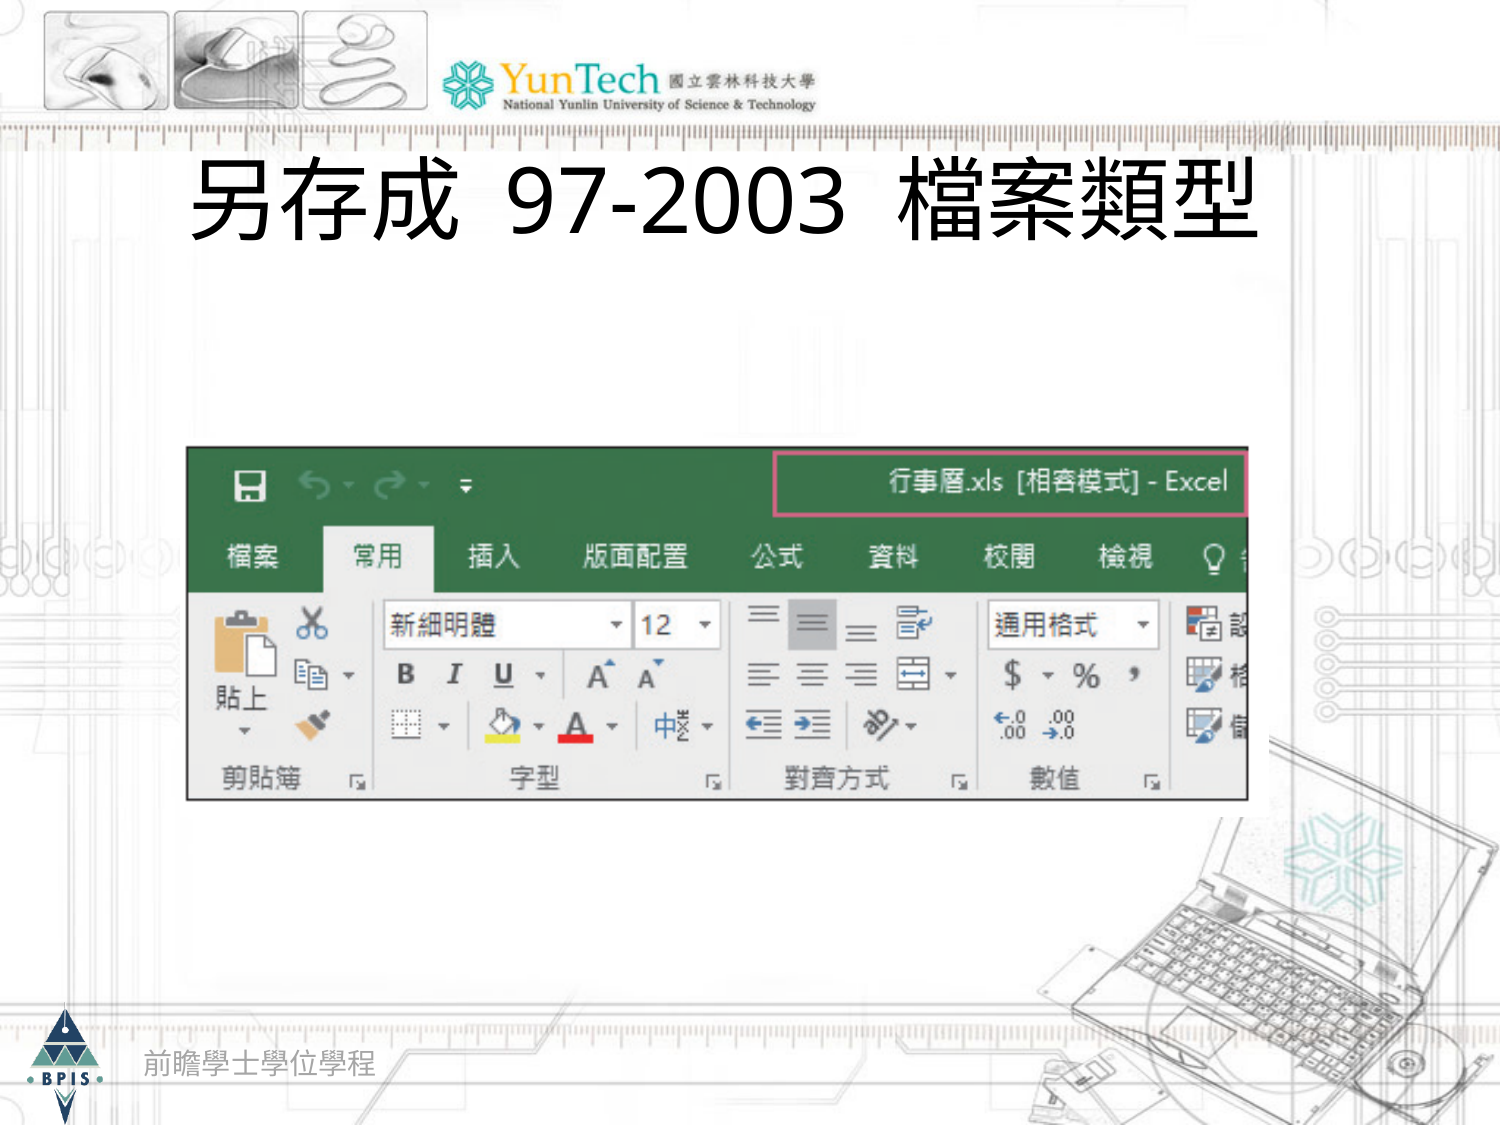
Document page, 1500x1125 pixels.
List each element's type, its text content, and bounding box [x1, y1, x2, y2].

title 另存成 97-2003 檔案類型 [49, 103, 1400, 291]
picture [0, 0, 1500, 1125]
